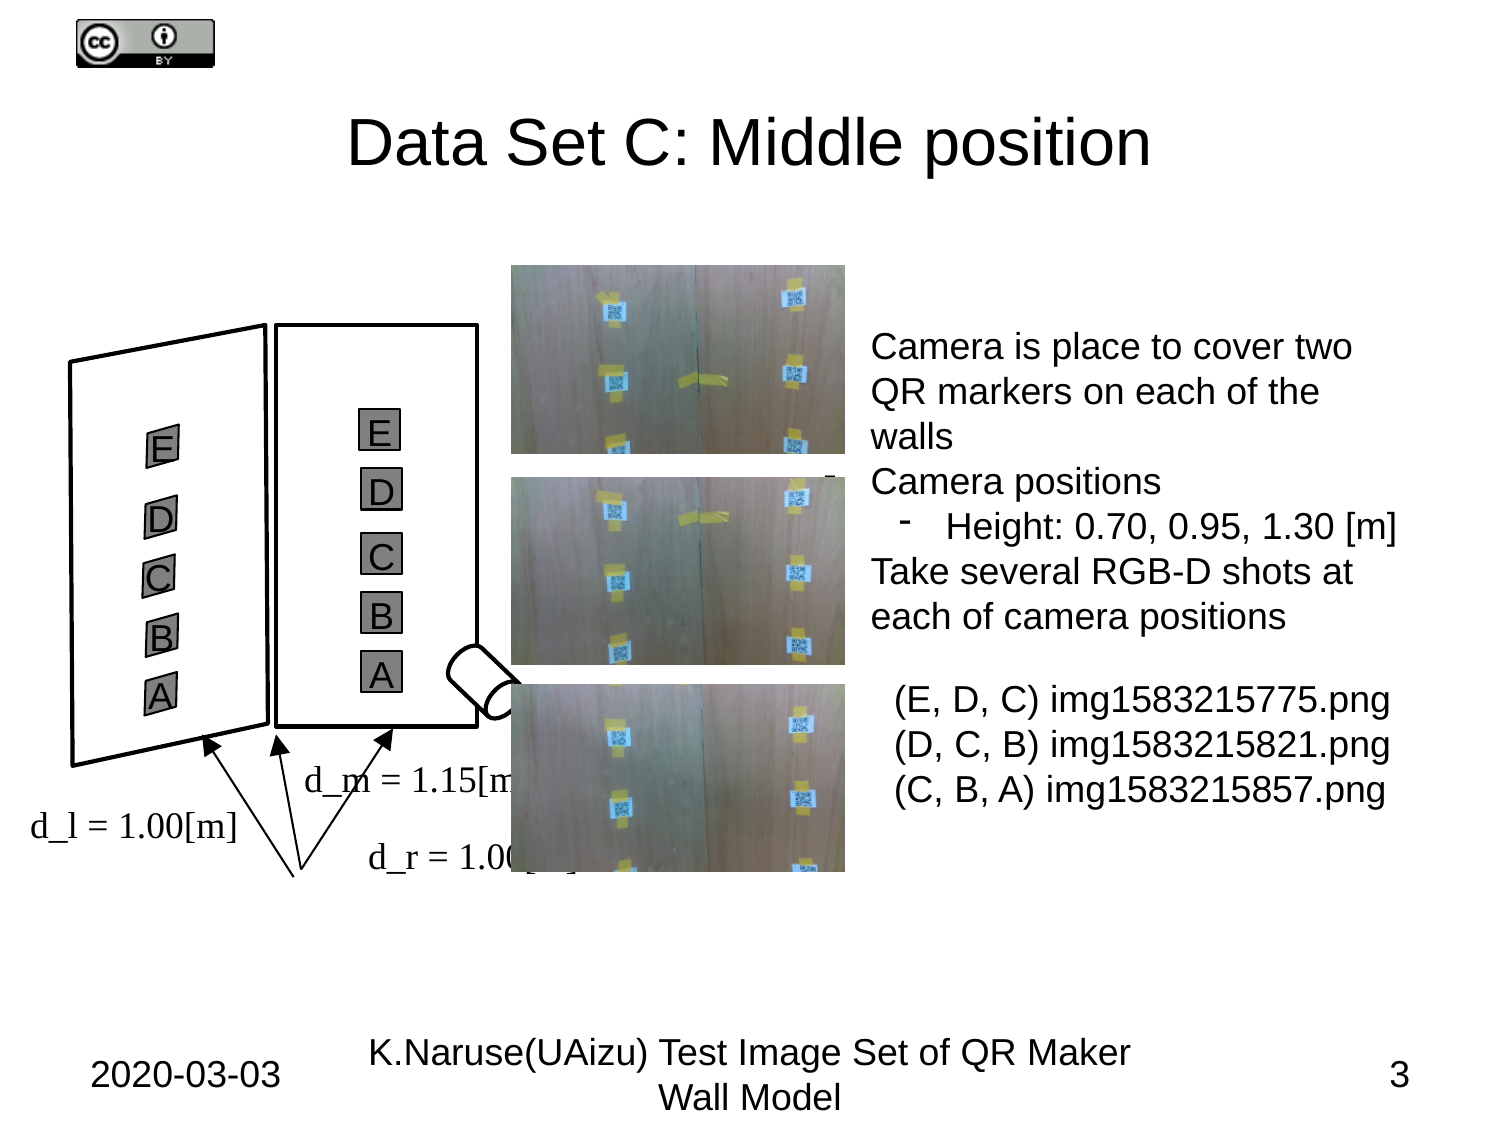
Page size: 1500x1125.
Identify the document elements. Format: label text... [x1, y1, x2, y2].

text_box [300, 728, 394, 870]
text_box B [143, 611, 181, 659]
text_box C [140, 552, 177, 600]
footer K.Naruse(UAizu) Test Image Set of QR Maker Wall Model [312, 1042, 1188, 1103]
text_box (E, D, C) img1583215775.png (D, C, B) img1583215821.png (C, B, A) img1583215857.png [879, 667, 1432, 817]
picture [510, 683, 845, 872]
text_box A [359, 649, 404, 695]
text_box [201, 734, 294, 878]
text_box d_r = 1.00[m] [393, 831, 507, 877]
text_box Camera is place to cover two QR markers on each of the walls Camera positions Height: 0.70, 0.95, 1.30 [m] Take several RGB-D shots at each of camera positions [808, 314, 1425, 645]
text_box [274, 323, 479, 729]
picture [510, 477, 845, 666]
text_box A [142, 670, 179, 718]
text_box d_l = 1.00[m] [29, 801, 196, 847]
title Data Set C: Middle position [75, 45, 1425, 233]
text_box C [359, 531, 404, 576]
text_box d_m = 1.15[m] [398, 754, 505, 800]
text_box B [359, 590, 404, 635]
text_box D [142, 493, 179, 541]
picture [76, 19, 215, 45]
picture [510, 265, 845, 454]
text_box [445, 643, 521, 721]
slide_number 3 [1198, 1042, 1425, 1103]
text_box D [359, 466, 404, 512]
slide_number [75, 1042, 302, 1103]
text_box E [357, 407, 402, 453]
text_box [67, 322, 271, 768]
text_box E [144, 422, 181, 470]
